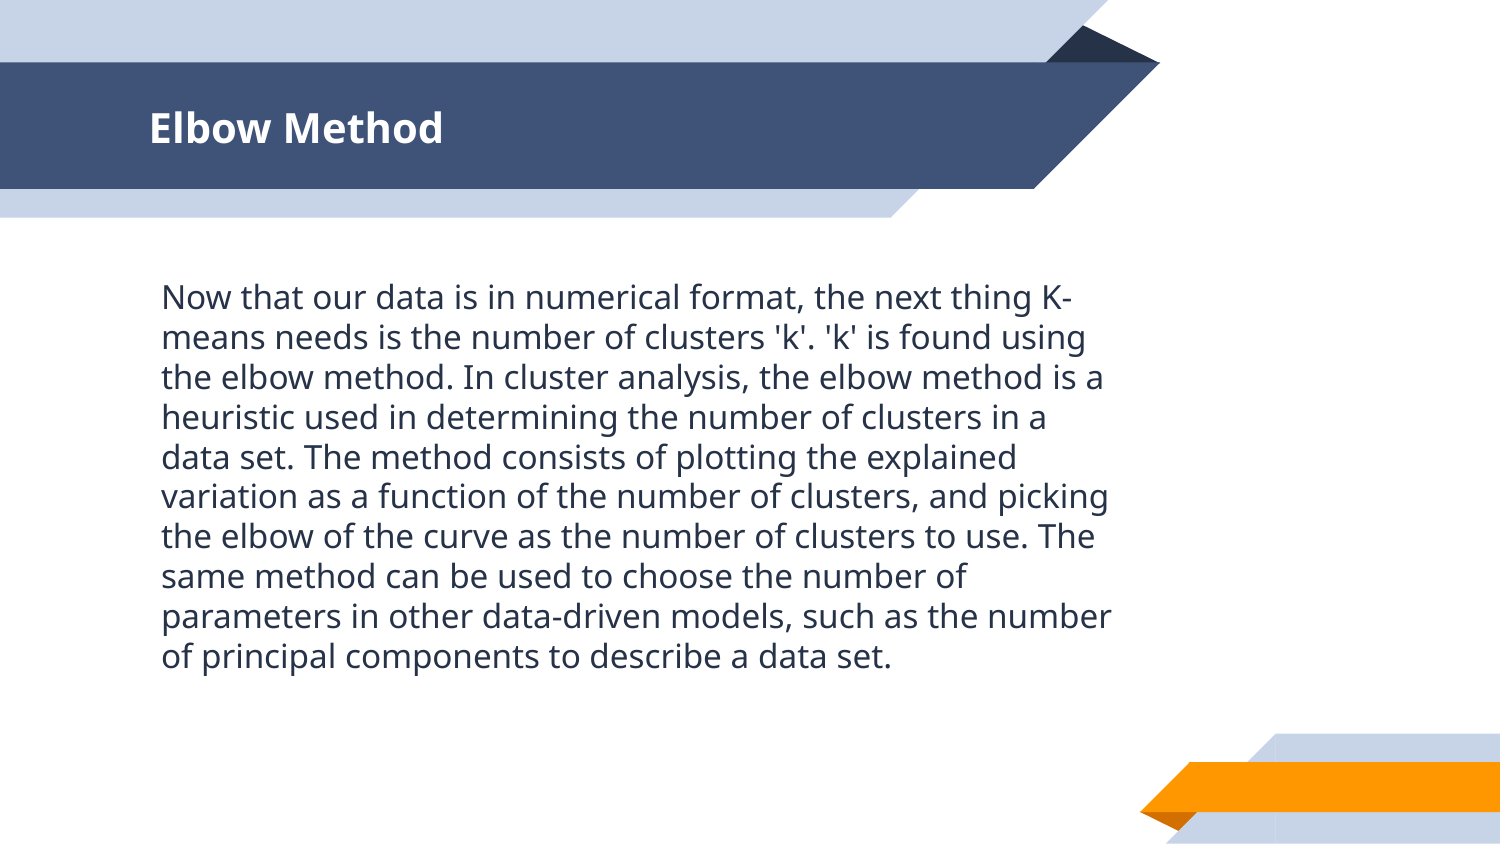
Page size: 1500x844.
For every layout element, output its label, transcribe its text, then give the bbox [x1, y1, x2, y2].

list Now that our data is in numerical format, the next thing K-means needs is the number of clusters 'k'. 'k' is found using the elbow method. In cluster analysis, the elbow method is a heuristic used in determining the number of clusters in a data set. The method consists of plotting the explained variation as a function of the number of clusters, and picking the elbow of the curve as the number of clusters to use. The same method can be used to choose the number of parameters in other data-driven models, such as the number of principal components to describe a data set. [133, 217, 1140, 734]
title Elbow Method [133, 64, 1035, 190]
slide_number [1249, 760, 1494, 813]
